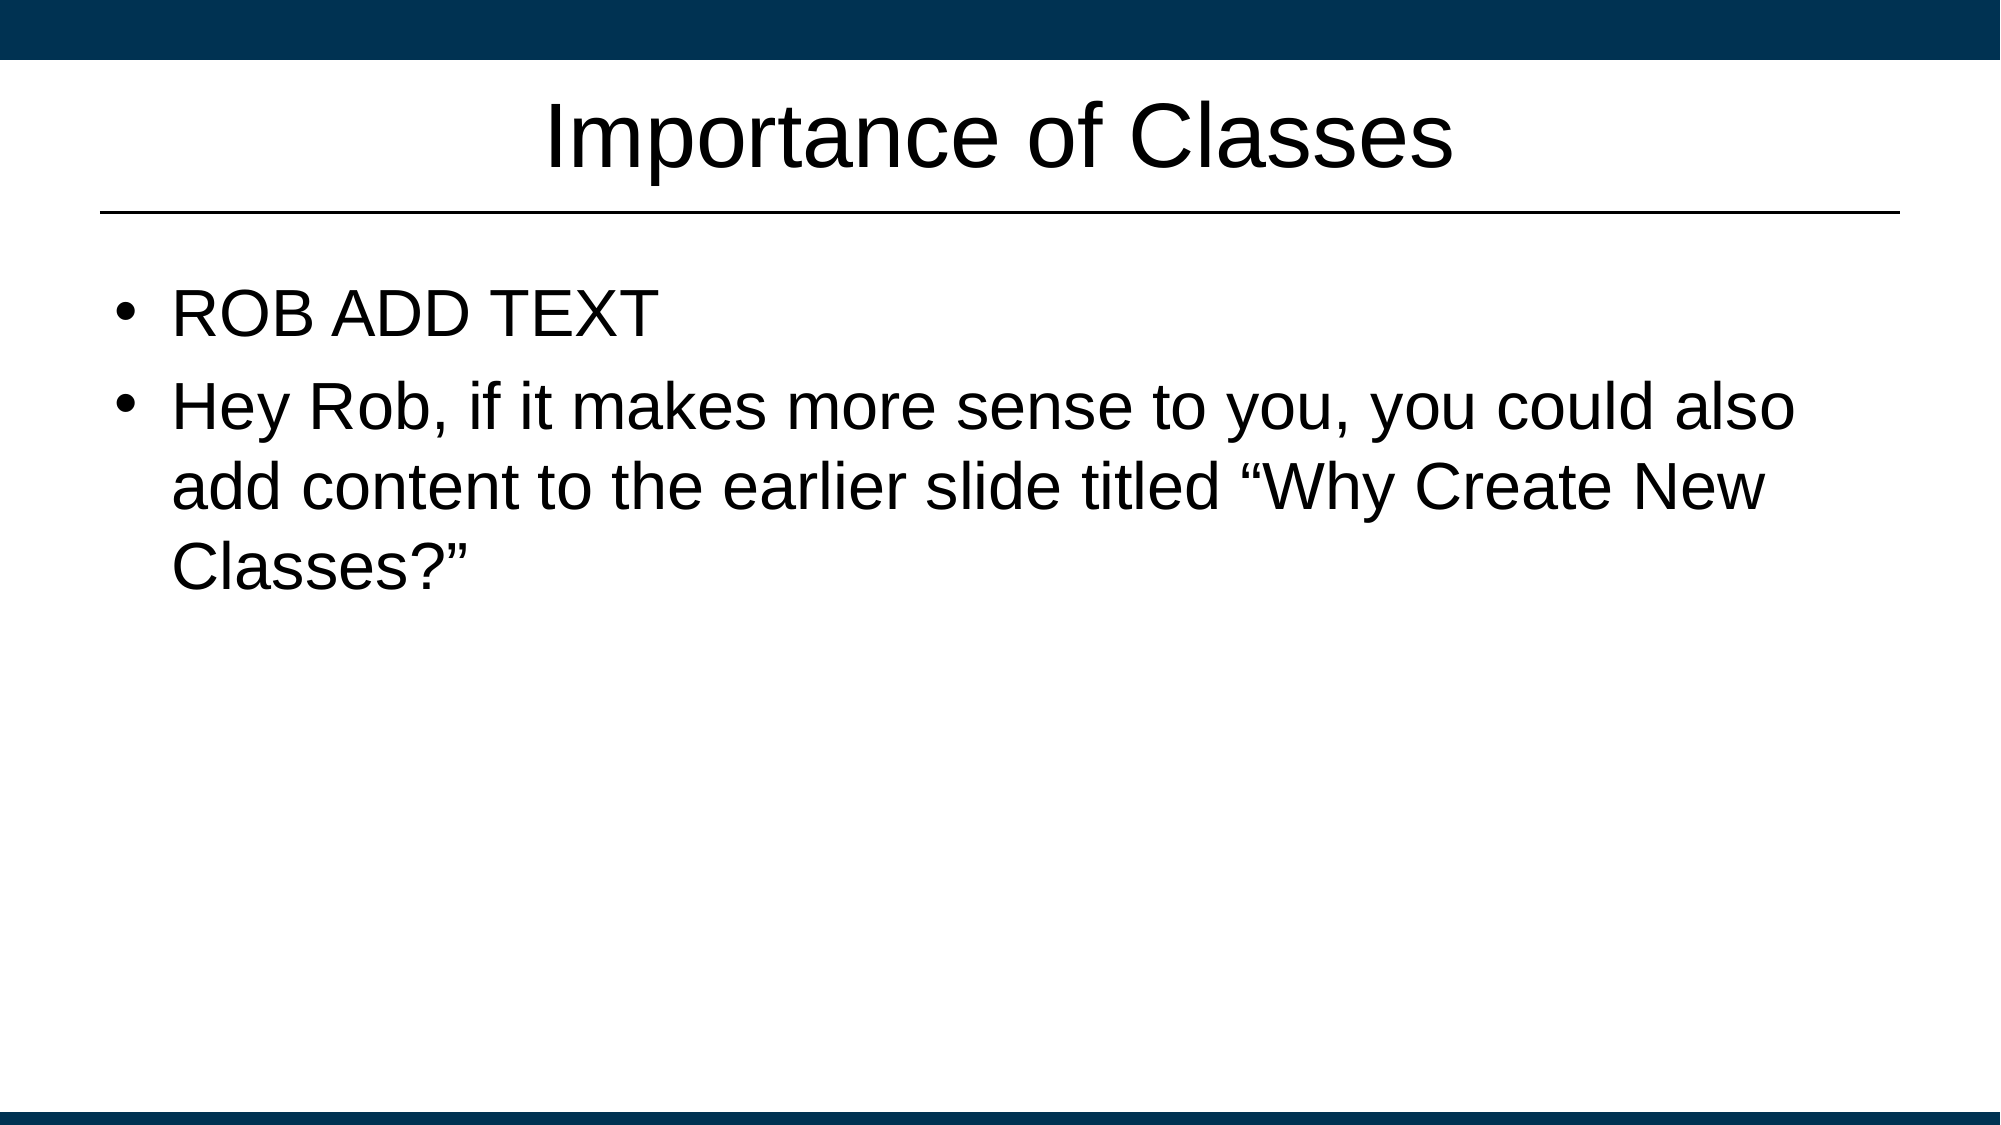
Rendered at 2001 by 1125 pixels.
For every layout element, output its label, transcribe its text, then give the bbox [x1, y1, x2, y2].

list ROB ADD TEXT Hey Rob, if it makes more sense to you, you could also add content to the earlier slide titled “Why Create New Classes?” [99, 262, 1900, 1005]
title Importance of Classes [99, 37, 1900, 225]
